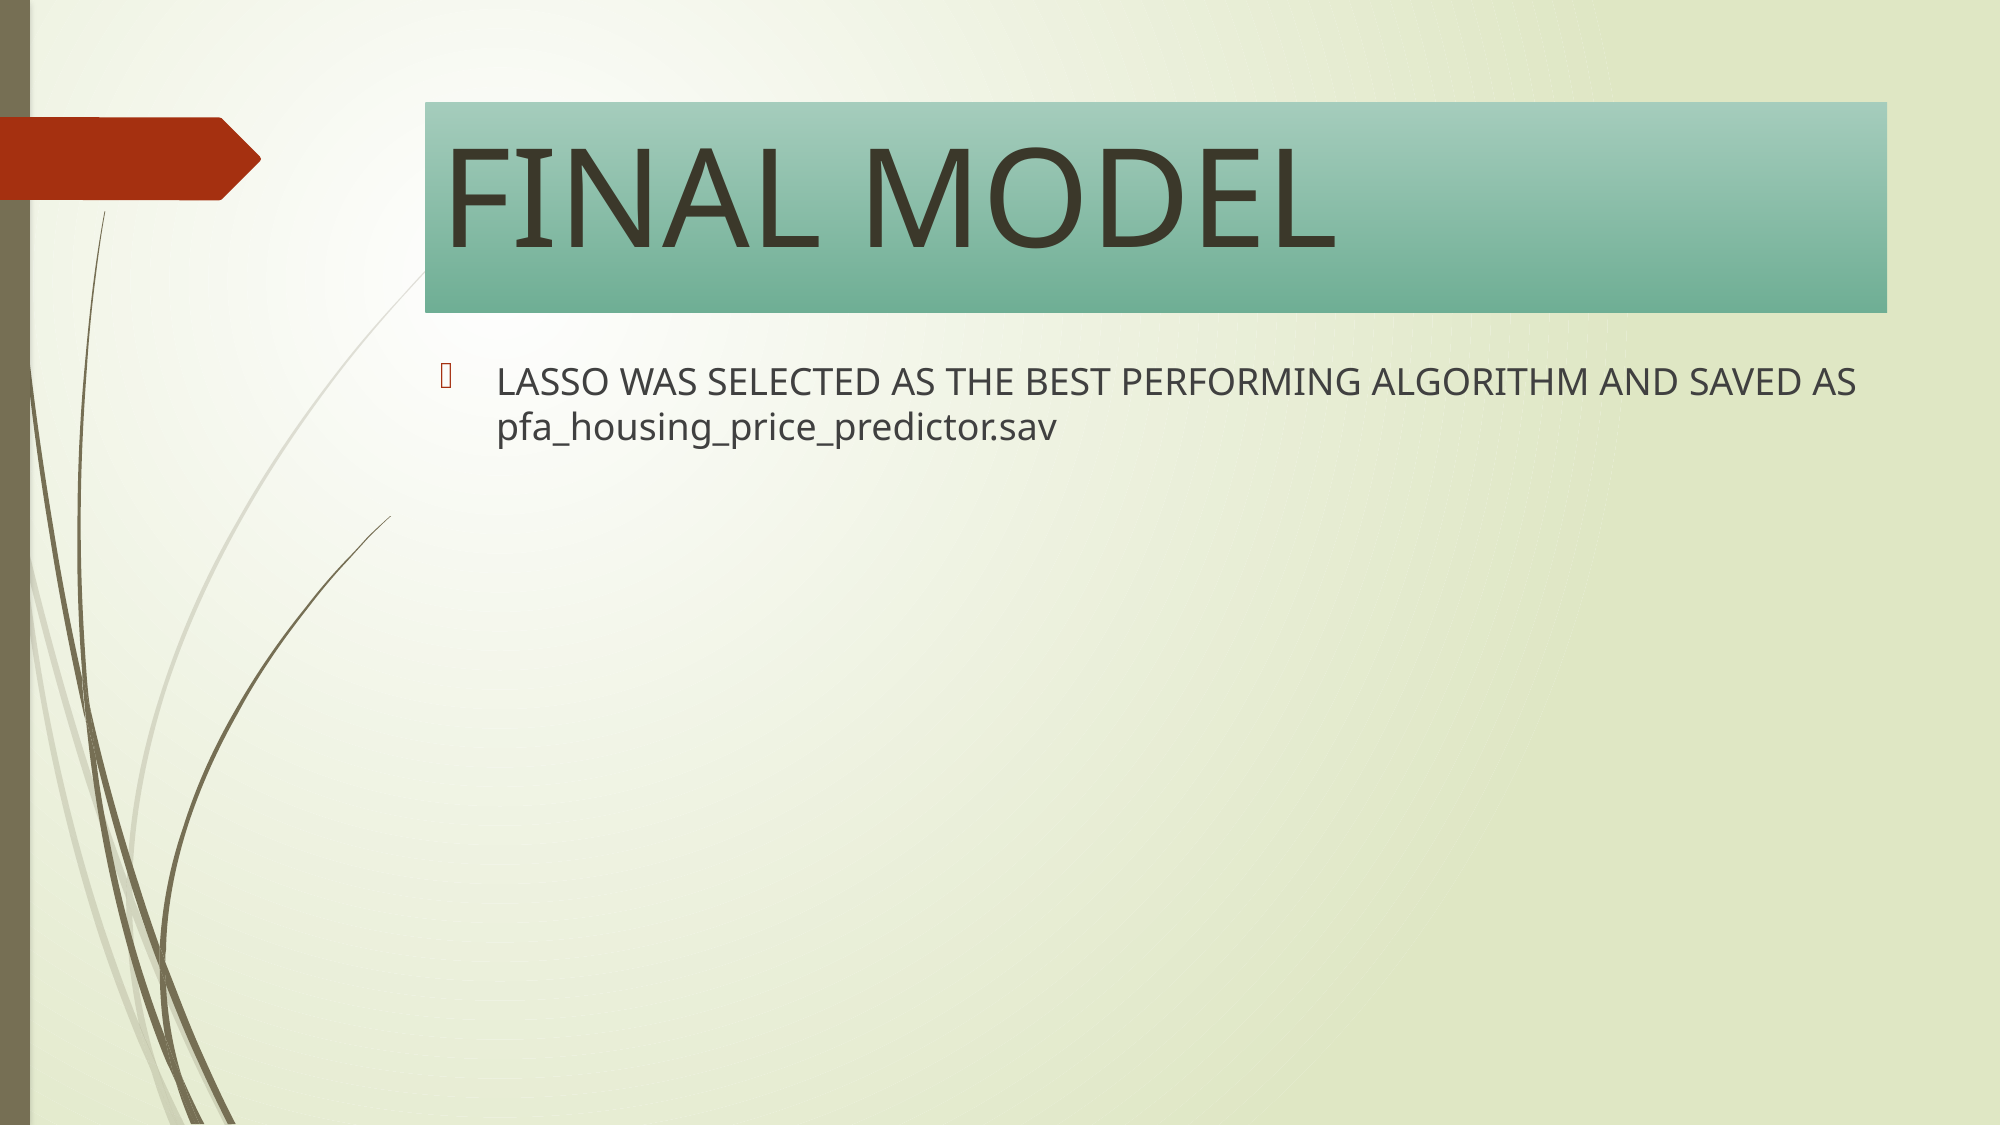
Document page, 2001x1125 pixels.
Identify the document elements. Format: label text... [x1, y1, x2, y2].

list LASSO WAS SELECTED AS THE BEST PERFORMING ALGORITHM AND SAVED AS pfa_housing_price_predictor.sav [424, 350, 1888, 970]
title FINAL MODEL [425, 102, 1888, 313]
